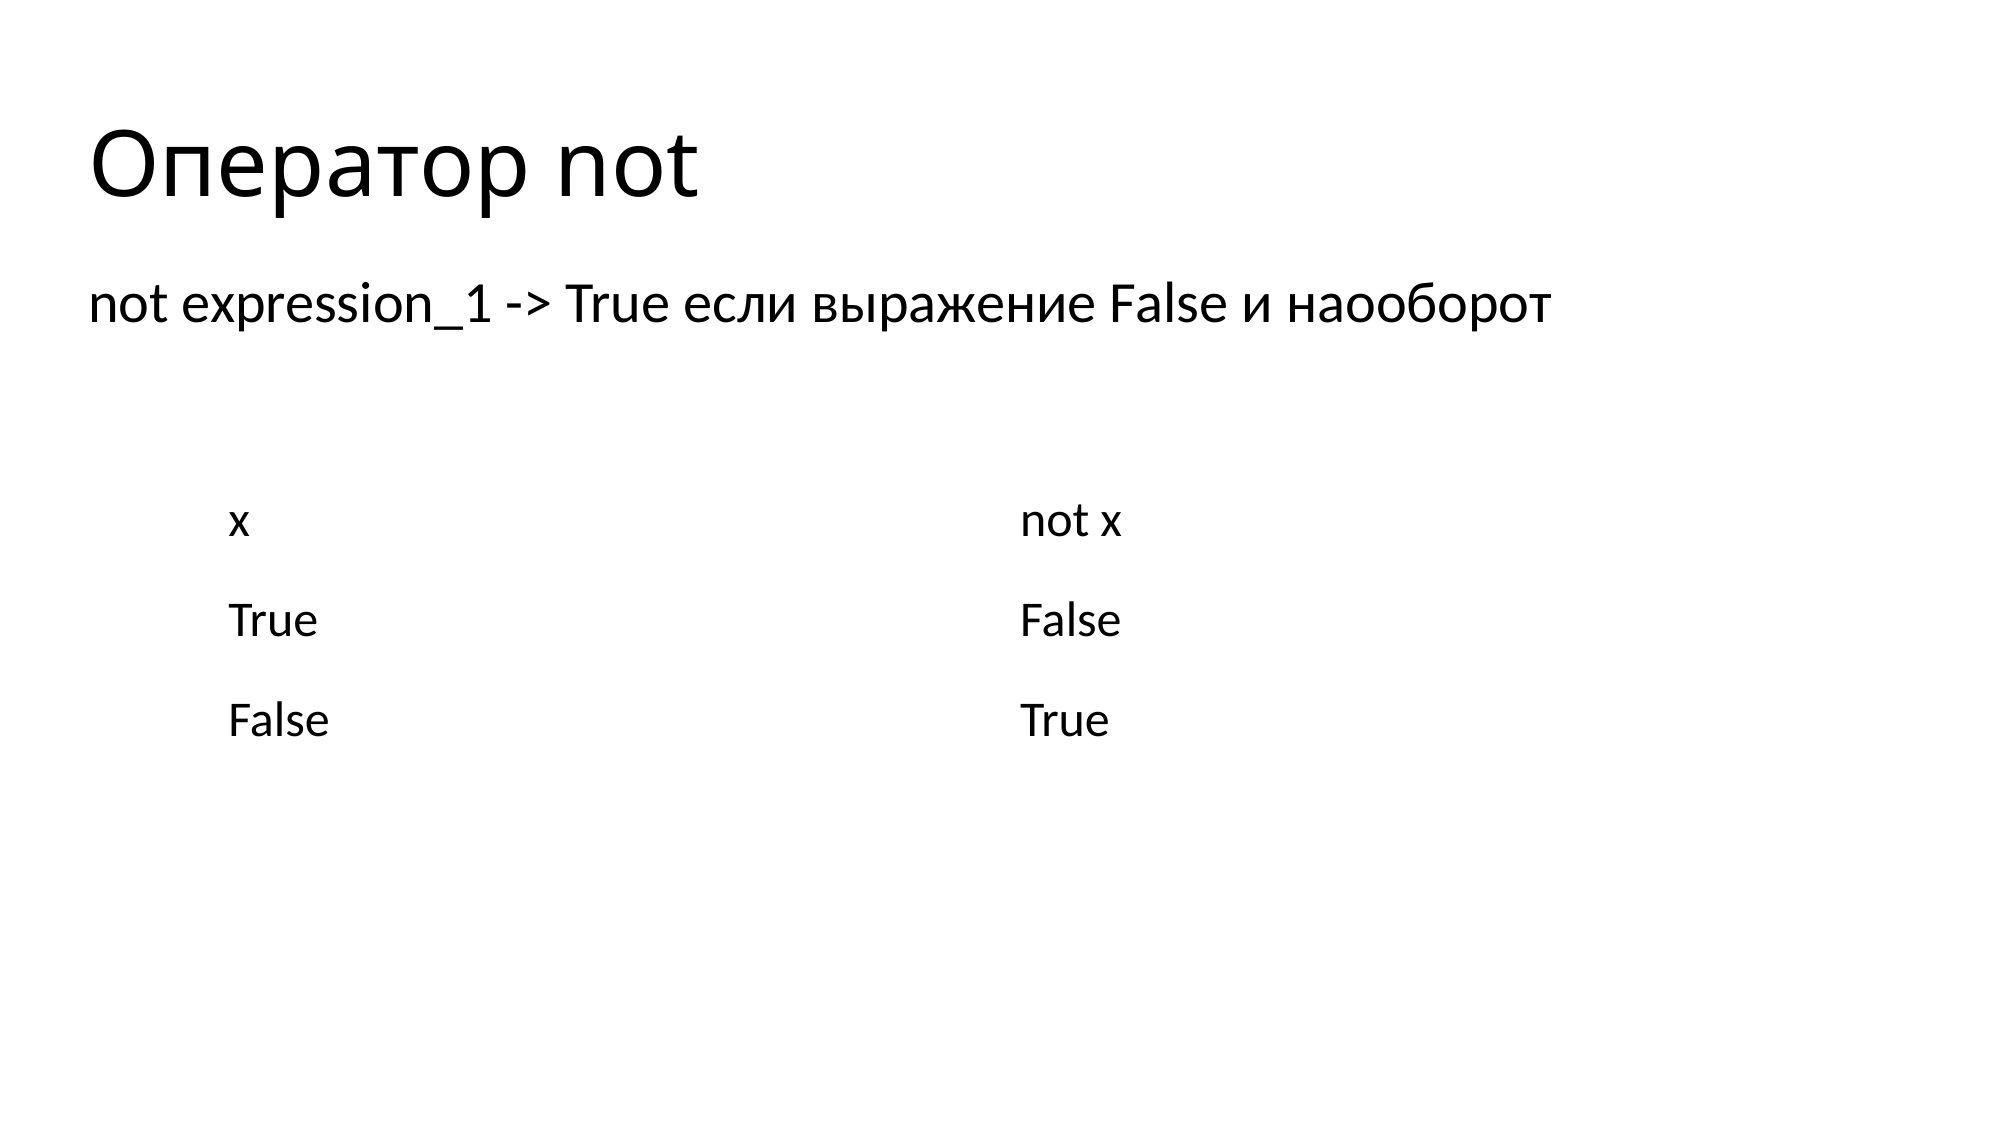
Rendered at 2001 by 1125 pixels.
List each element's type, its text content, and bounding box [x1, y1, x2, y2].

table_cell True [208, 579, 1000, 679]
table_cell False [208, 679, 1000, 779]
list not expression_1 -> True если выражение False и наооборот [68, 252, 1896, 395]
table_header x [208, 479, 1000, 579]
table_header not x [1000, 479, 1792, 579]
table_cell True [1000, 679, 1792, 779]
title Оператор not [68, 97, 1932, 223]
table_cell False [1000, 579, 1792, 679]
